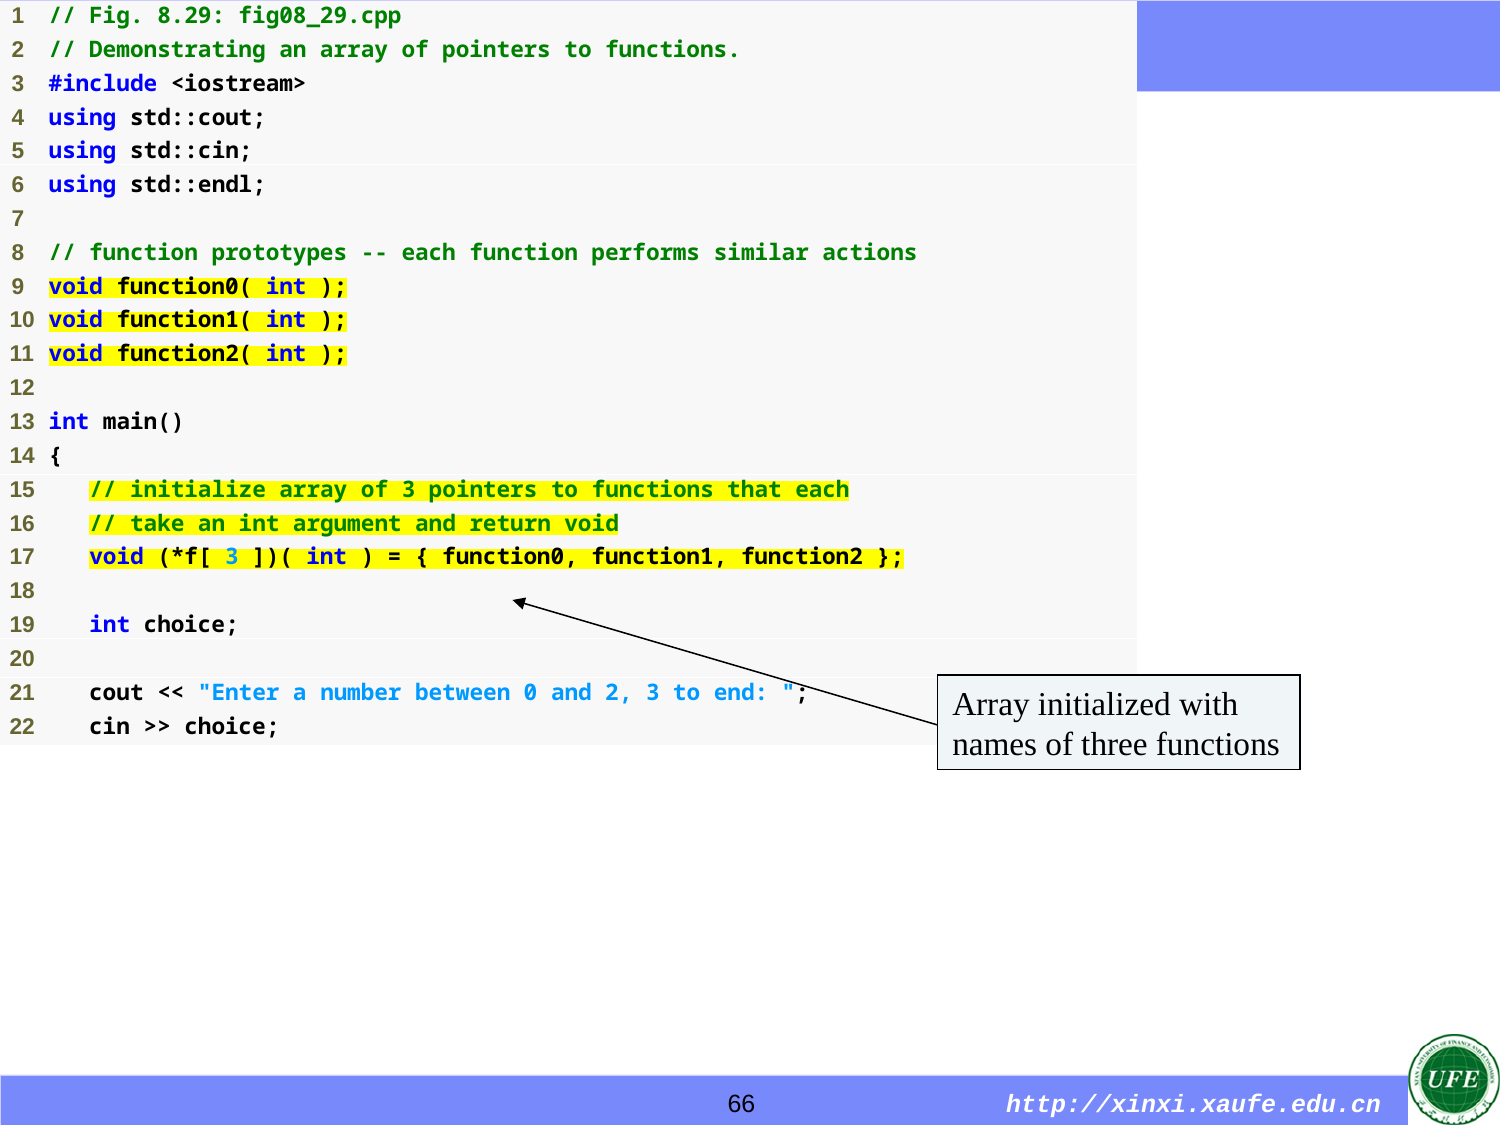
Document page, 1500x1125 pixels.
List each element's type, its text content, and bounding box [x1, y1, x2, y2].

picture [1408, 1034, 1500, 1125]
text_box Array initialized with names of three functions [1140, 674, 1300, 770]
slide_number 66 [712, 1080, 775, 1121]
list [0, 0, 1140, 775]
